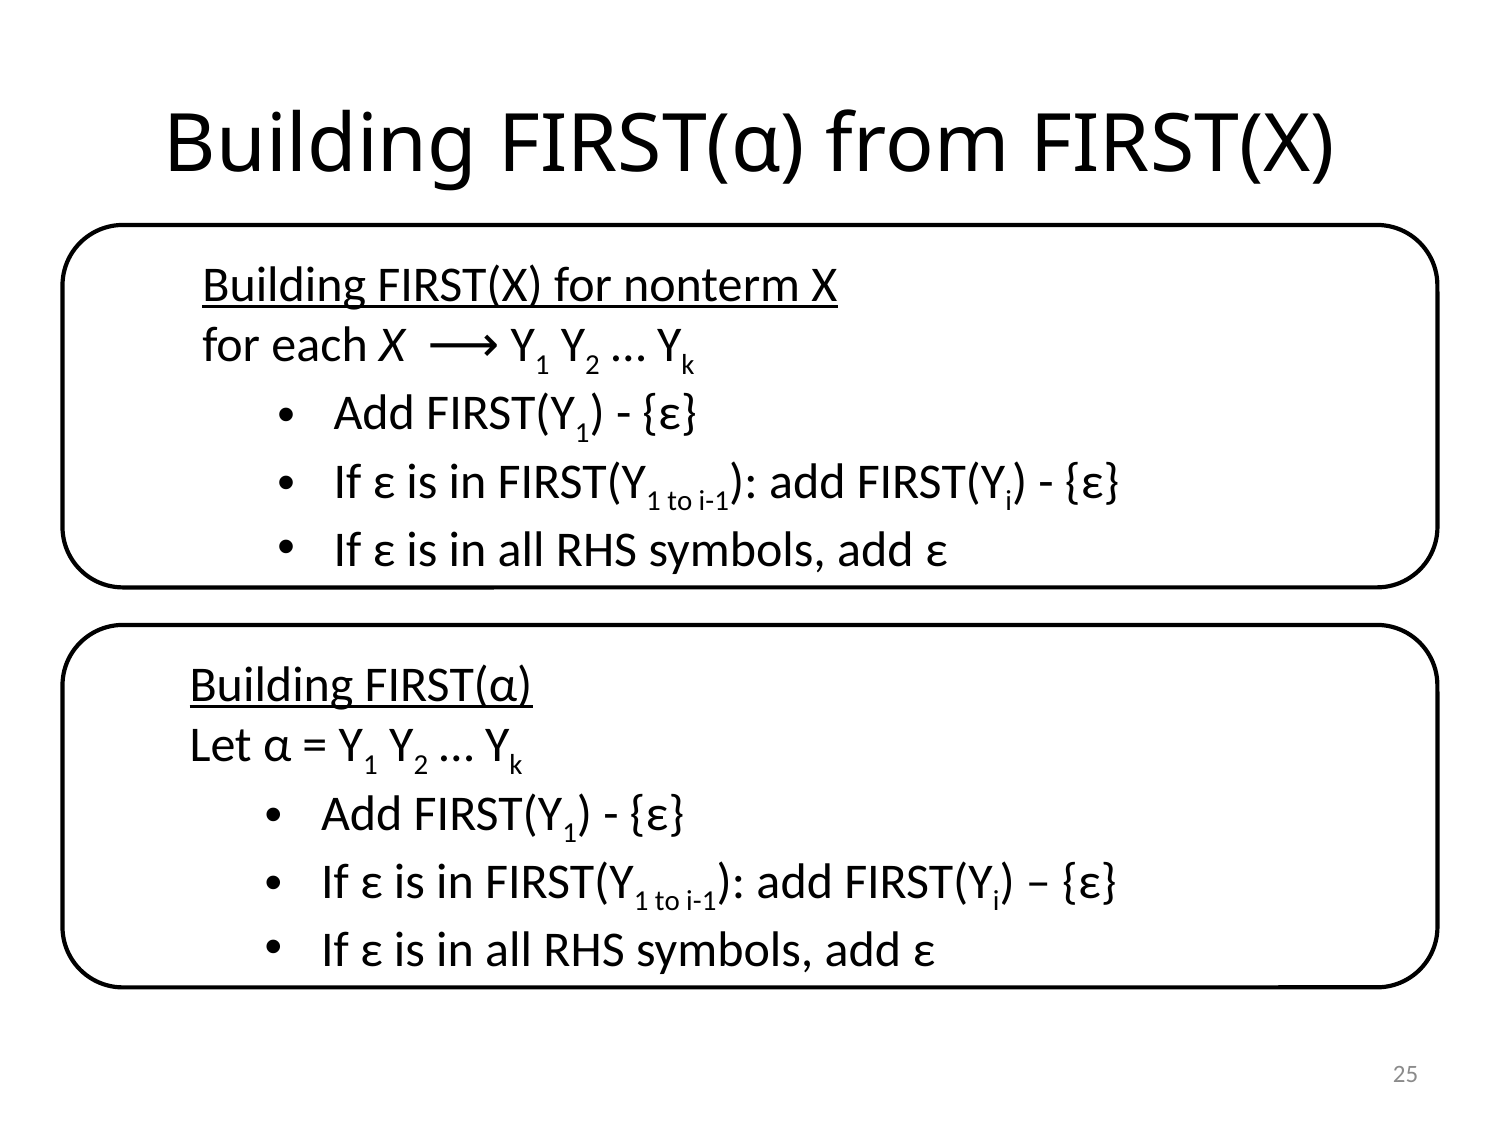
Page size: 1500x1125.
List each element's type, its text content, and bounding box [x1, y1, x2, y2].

text_box [60, 233, 1440, 590]
text_box Building FIRST(α) Let α = Y1 Y2 … Yk Add FIRST(Y1) - {ε} If ε is in FIRST(Y1 to i-1): add FIRST(Yi) – {ε} If ε is in all RHS symbols, add ε [174, 644, 1334, 984]
text_box Building FIRST(X) for nonterm X for each X ⟶ Y1 Y2 … Yk Add FIRST(Y1) - {ε} If ε is in FIRST(Y1 to i-1): add FIRST(Yi) - {ε} If ε is in all RHS symbols, add ε [187, 244, 1347, 584]
text_box [60, 622, 1440, 990]
title Building FIRST(α) from FIRST(X) [75, 45, 1425, 233]
slide_number 25 [1083, 1042, 1434, 1103]
